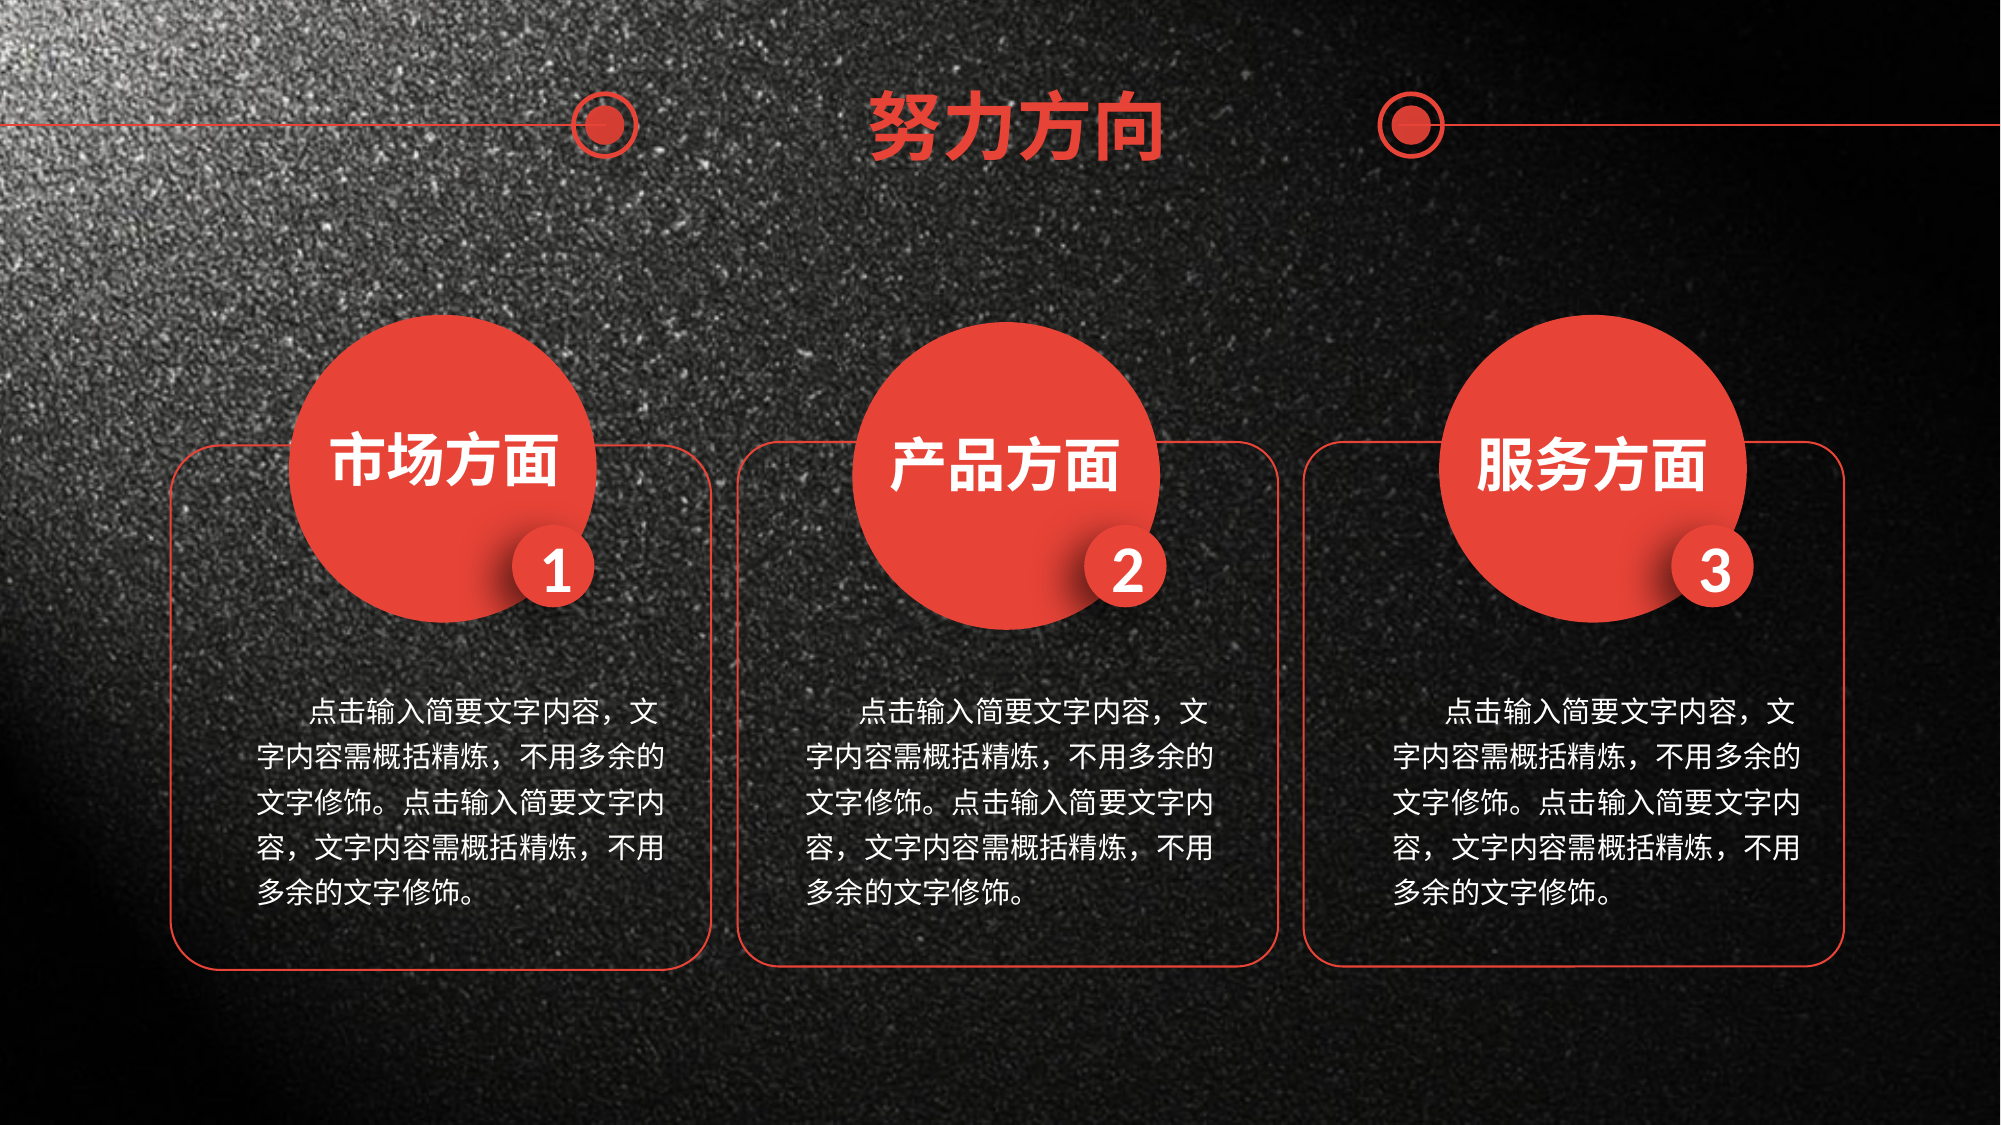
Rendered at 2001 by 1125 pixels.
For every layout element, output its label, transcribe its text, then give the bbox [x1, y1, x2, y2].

text_box 服务方面 [1461, 420, 1744, 506]
text_box 产品方面 [874, 420, 1157, 506]
picture [0, 0, 2001, 1125]
text_box [851, 320, 1162, 631]
text_box 点击输入简要文字内容，文字内容需概括精炼，不用多余的文字修饰。点击输入简要文字内容，文字内容需概括精炼，不用多余的文字修饰。 [255, 682, 686, 910]
text_box 3 [1669, 522, 1756, 610]
text_box [735, 439, 1281, 969]
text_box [1379, 93, 2000, 157]
text_box [287, 313, 595, 624]
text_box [0, 93, 637, 157]
text_box [1744, 434, 1748, 504]
text_box [168, 443, 714, 973]
text_box [1301, 439, 1847, 969]
text_box 努力方向 [852, 72, 1184, 178]
text_box [1438, 313, 1744, 624]
text_box 2 [1082, 522, 1169, 610]
text_box 市场方面 [313, 416, 596, 502]
text_box 1 [509, 522, 597, 610]
text_box 点击输入简要文字内容，文字内容需概括精炼，不用多余的文字修饰。点击输入简要文字内容，文字内容需概括精炼，不用多余的文字修饰。 [805, 682, 1235, 910]
text_box 点击输入简要文字内容，文字内容需概括精炼，不用多余的文字修饰。点击输入简要文字内容，文字内容需概括精炼，不用多余的文字修饰。 [1392, 682, 1822, 910]
